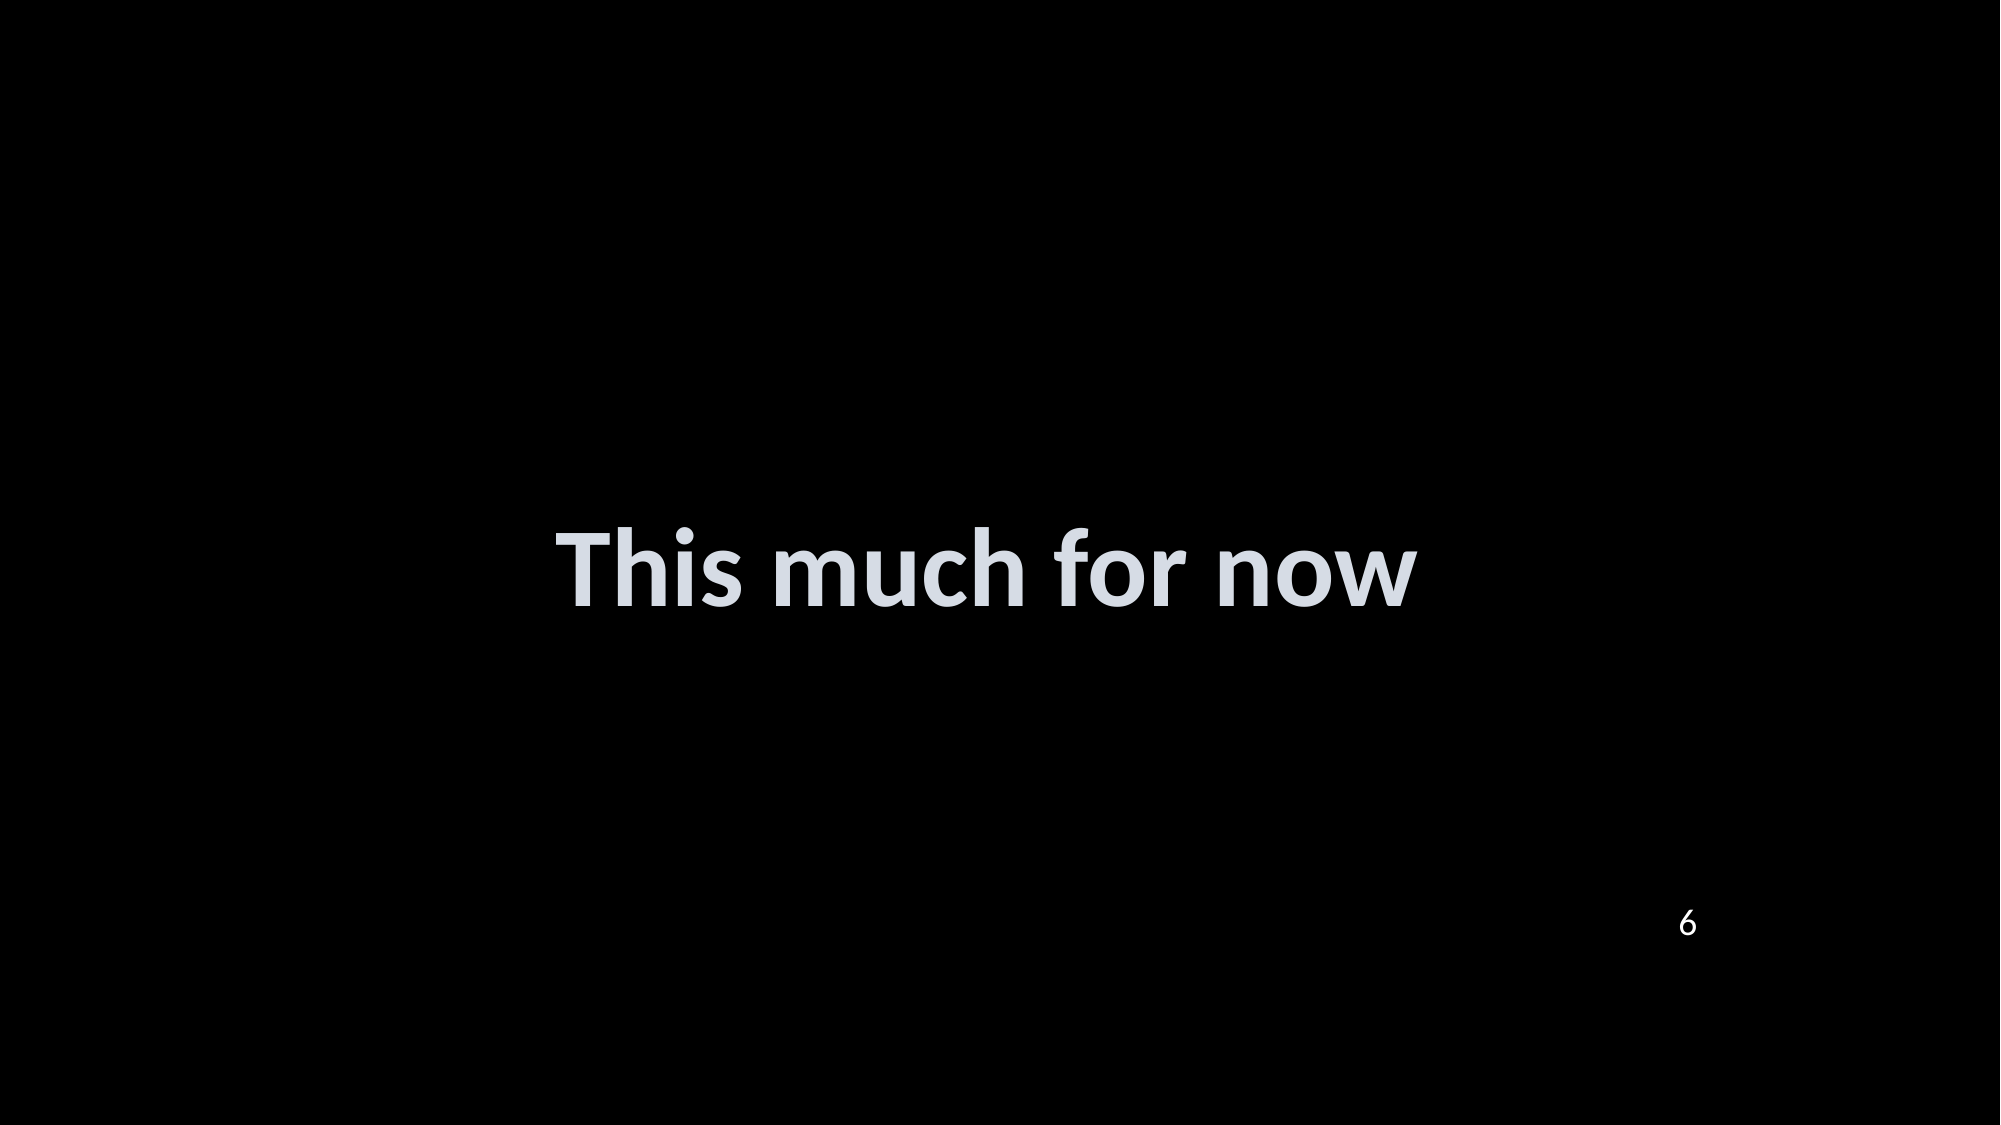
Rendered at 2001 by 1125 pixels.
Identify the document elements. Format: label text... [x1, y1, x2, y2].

text_box This much for now [540, 486, 1460, 637]
text_box 6 [1663, 890, 1750, 951]
